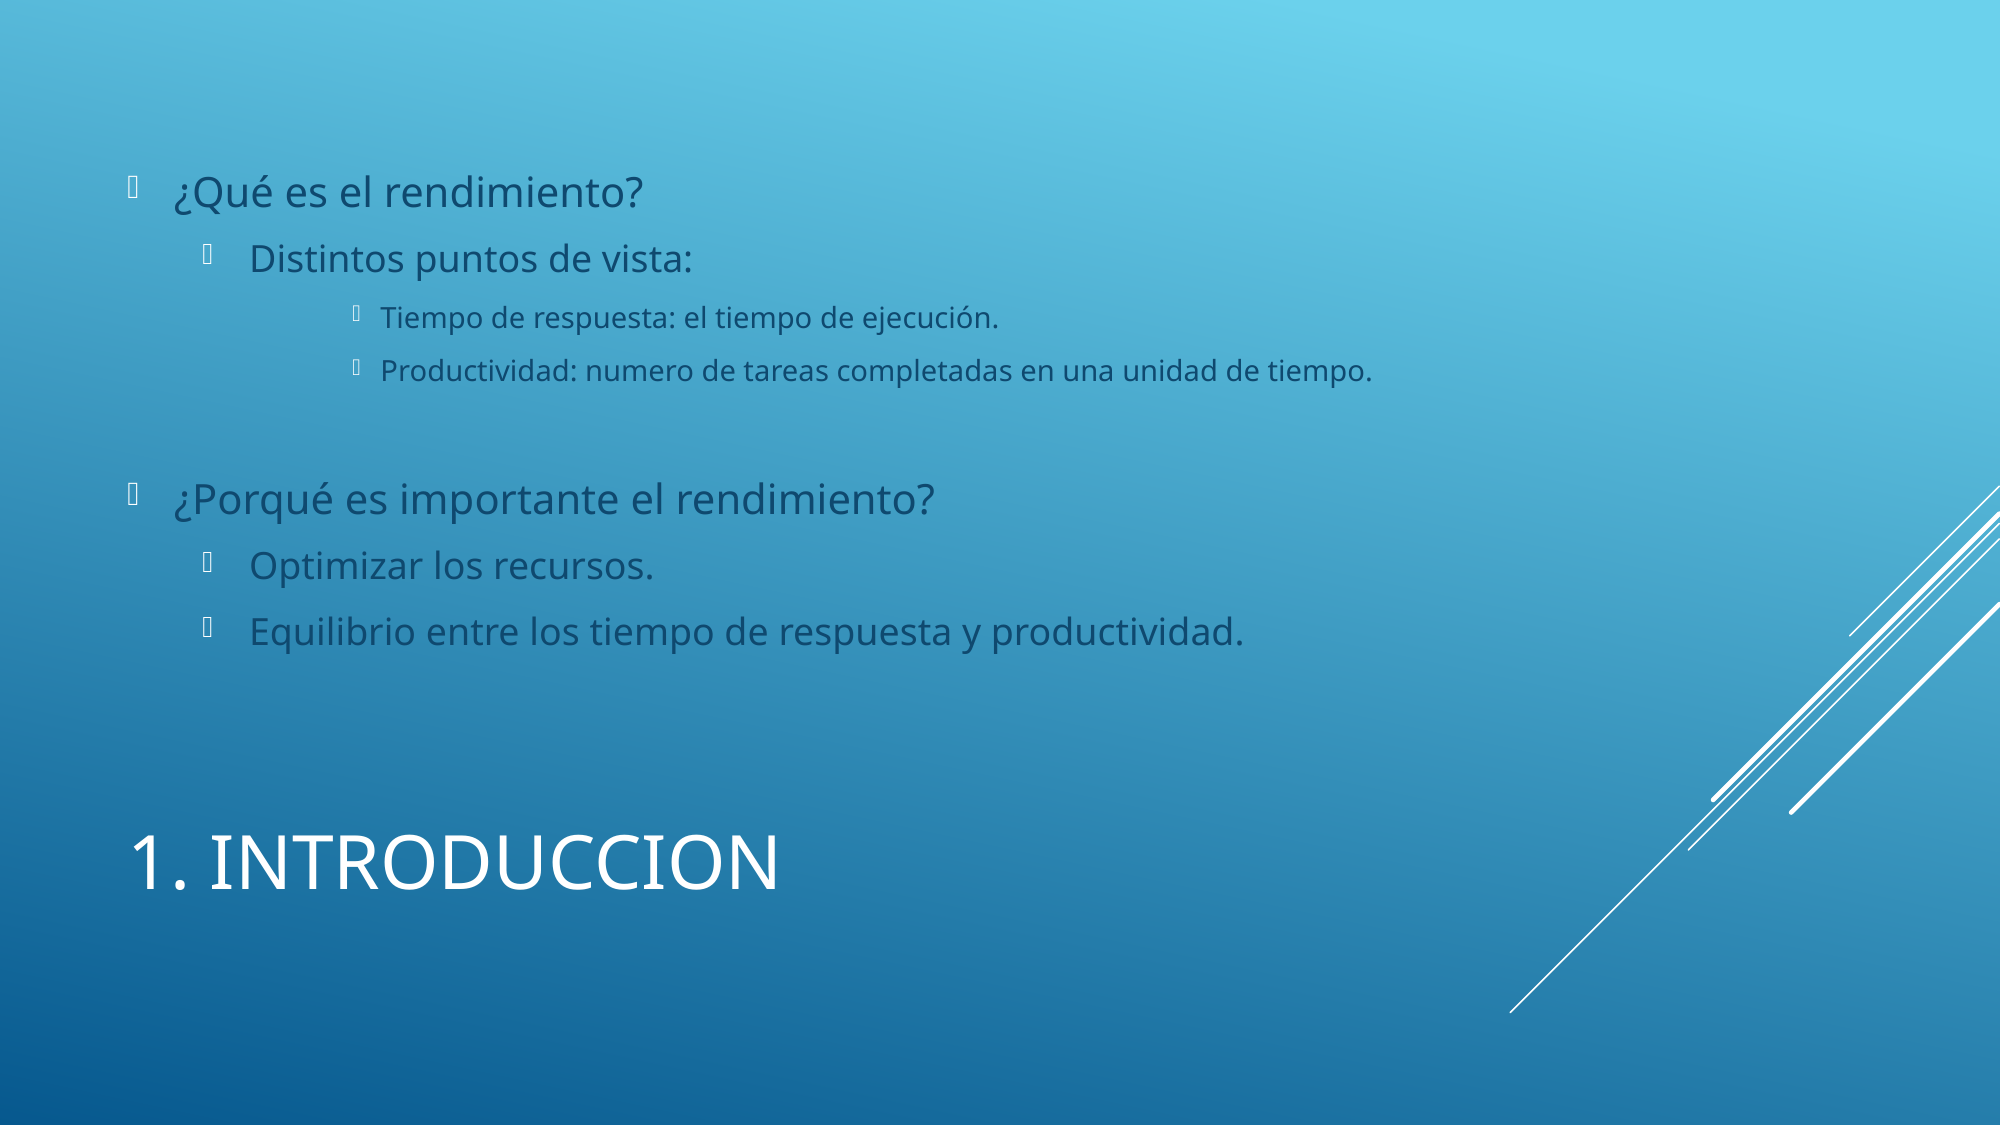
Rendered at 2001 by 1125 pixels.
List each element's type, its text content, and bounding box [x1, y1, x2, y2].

list ¿Qué es el rendimiento? Distintos puntos de vista: Tiempo de respuesta: el tiempo de ejecución. Productividad: numero de tareas completadas en una unidad de tiempo. ¿Porqué es importante el rendimiento? Optimizar los recursos. Equilibrio entre los tiempo de respuesta y productividad. [112, 112, 1513, 706]
title 1. Introduccion [112, 736, 1513, 984]
